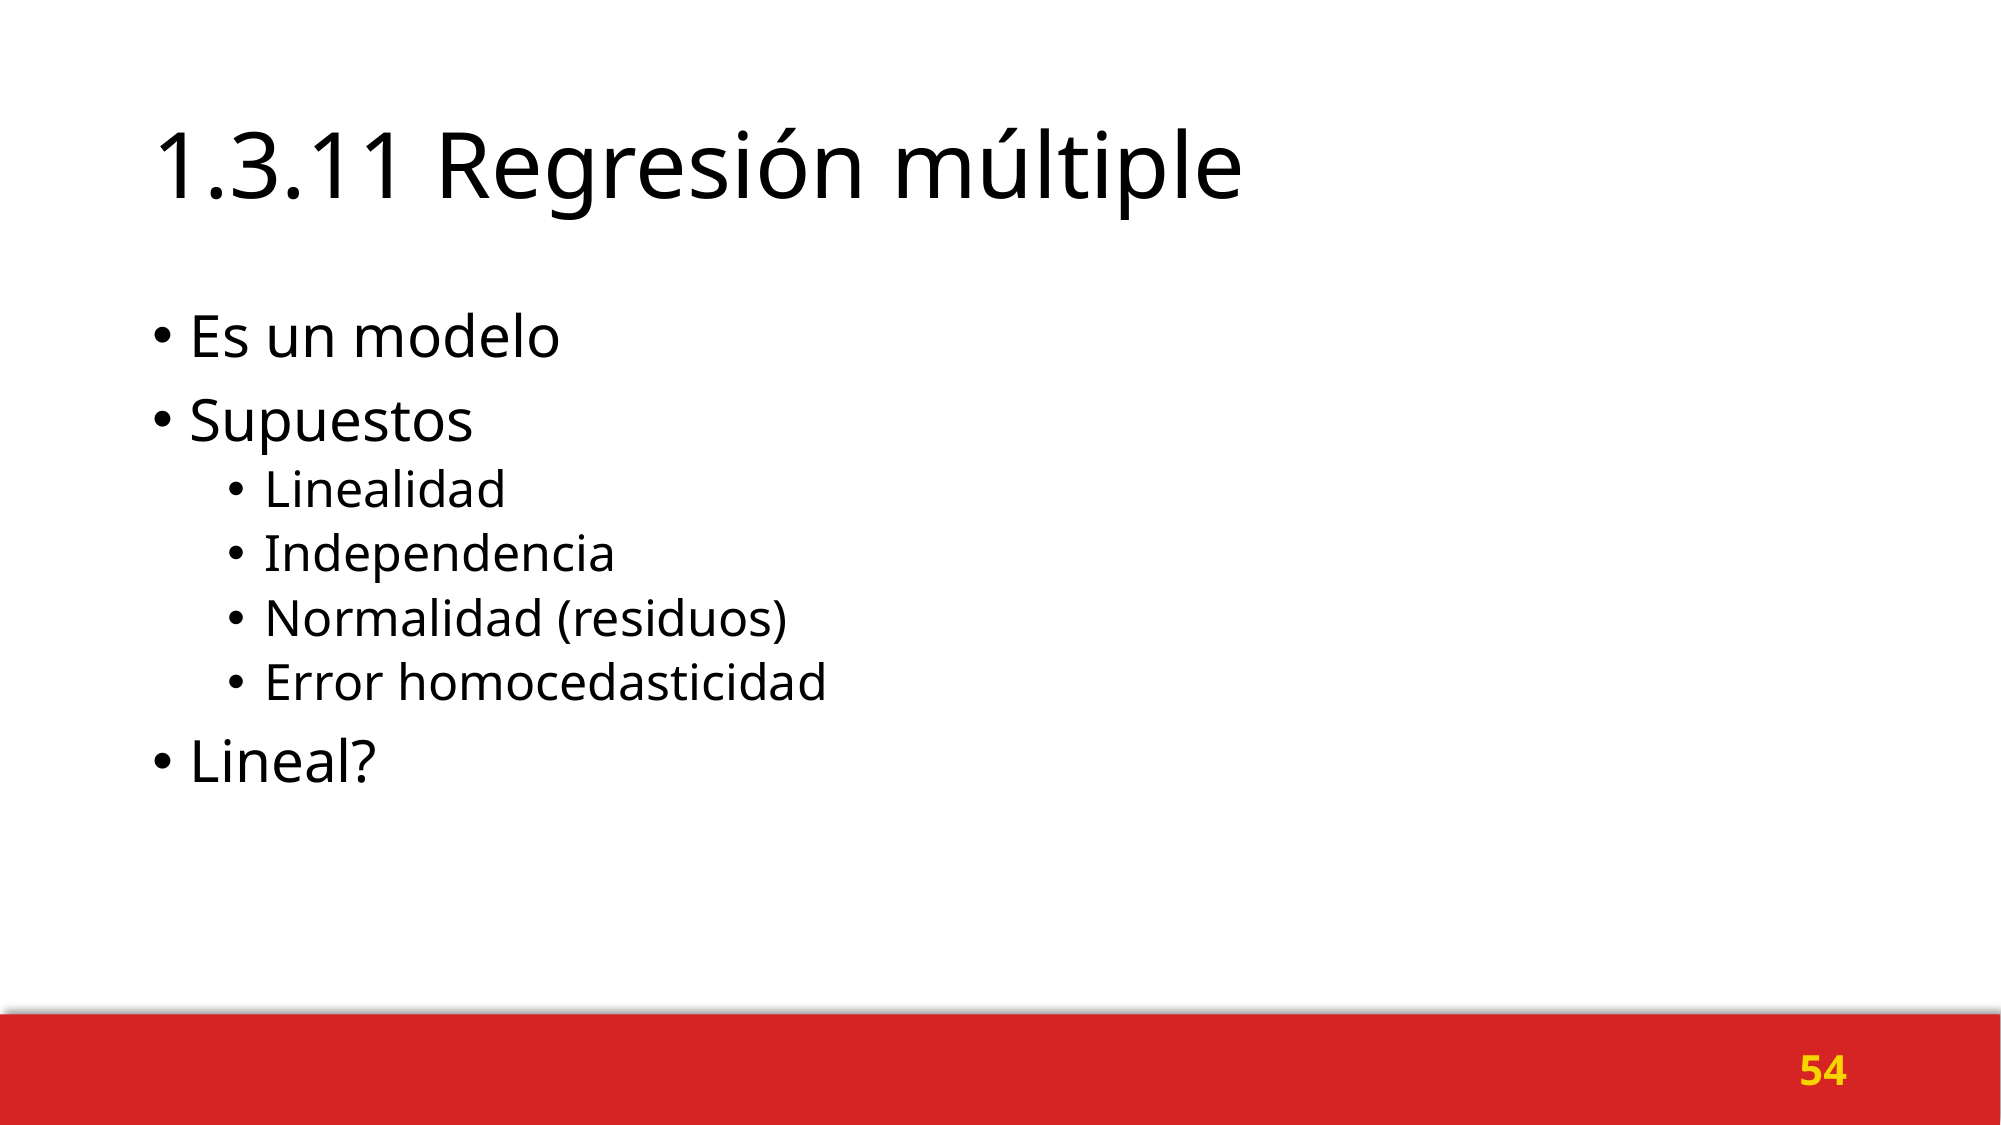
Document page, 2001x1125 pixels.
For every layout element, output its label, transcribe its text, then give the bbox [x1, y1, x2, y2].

title 1.3.11 Regresión múltiple [137, 59, 1863, 278]
slide_number 54 [1412, 1042, 1863, 1103]
